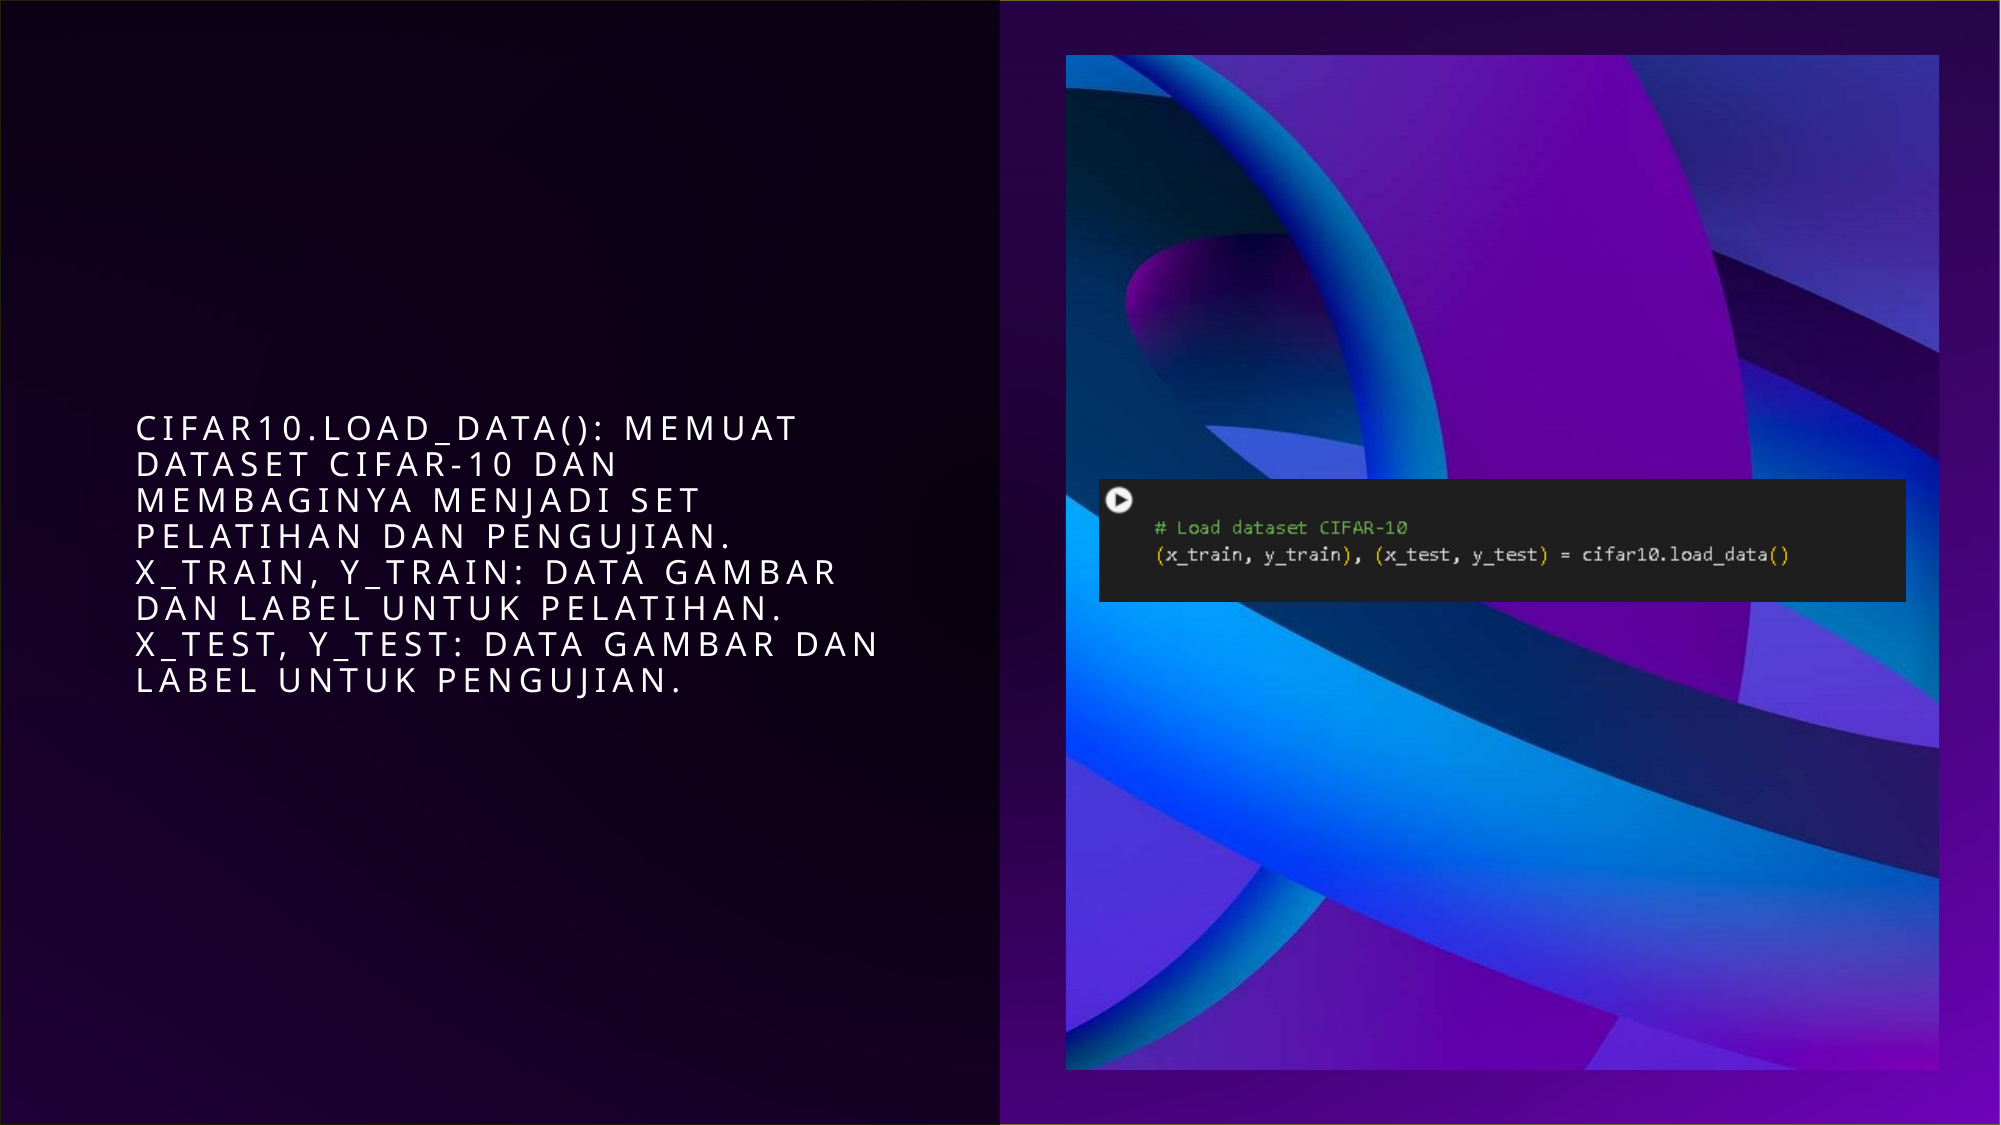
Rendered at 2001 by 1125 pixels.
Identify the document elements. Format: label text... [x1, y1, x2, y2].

picture [1065, 55, 1940, 1070]
title cifar10.load_data(): Memuat dataset CIFAR-10 dan membaginya menjadi set pelatihan dan pengujian. x_train, y_train: Data gambar dan label untuk pelatihan. x_test, y_test: Data gambar dan label untuk pengujian. [120, 394, 935, 707]
